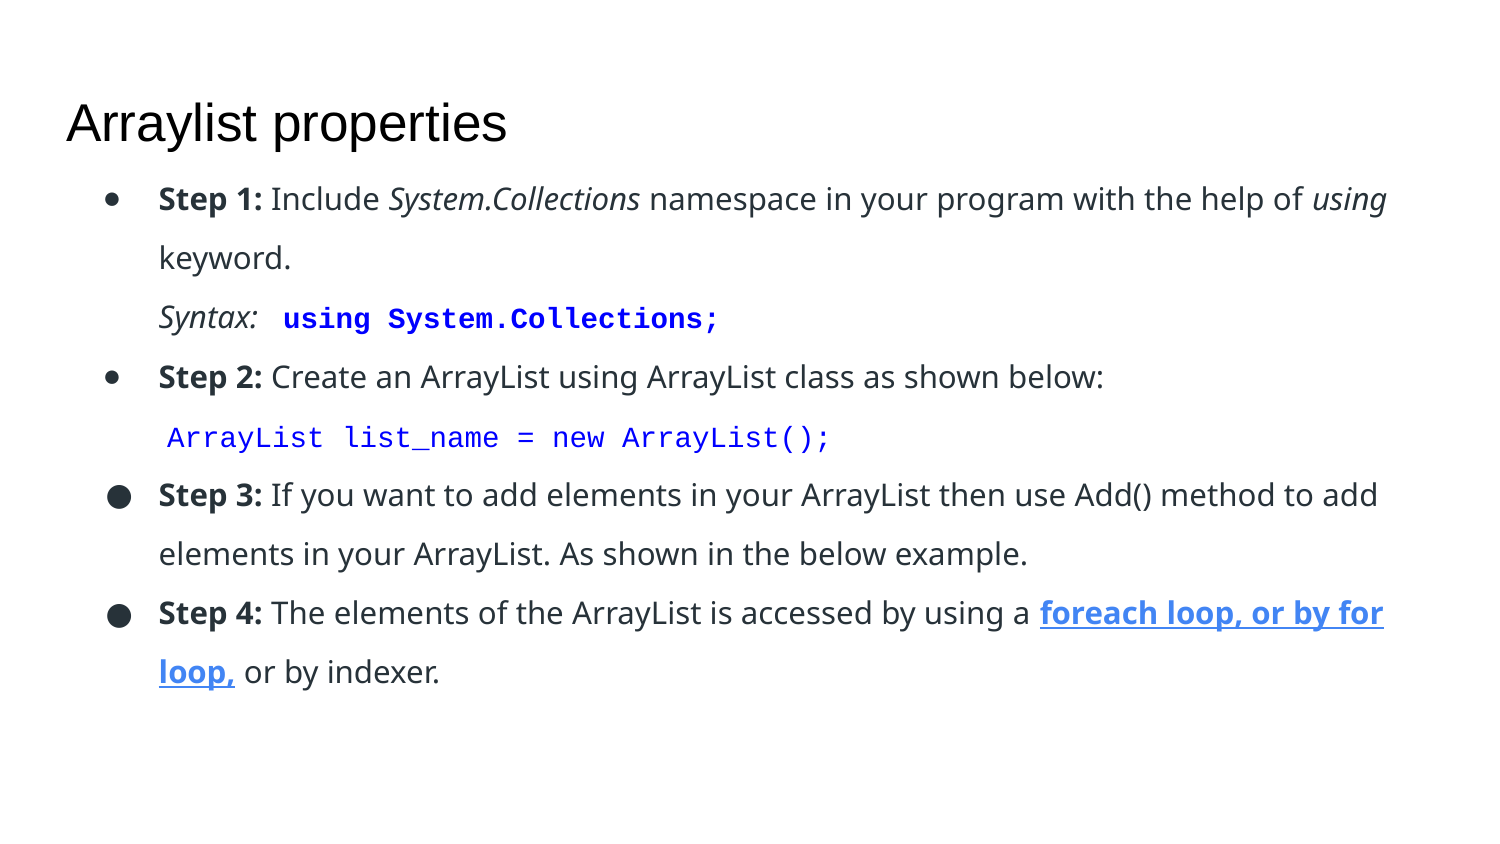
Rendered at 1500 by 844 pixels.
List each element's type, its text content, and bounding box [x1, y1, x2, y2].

title Arraylist properties [51, 72, 1449, 167]
list Step 1: Include System.Collections namespace in your program with the help of using keyword. Syntax: using System.Collections; Step 2: Create an ArrayList using ArrayList class as shown below: ArrayList list_name = new ArrayList(); Step 3: If you want to add elements in your ArrayList then use Add() method to add elements in your ArrayList. As shown in the below example. Step 4: The elements of the ArrayList is accessed by using a foreach loop, or by for loop, or by indexer. [68, 142, 1449, 795]
